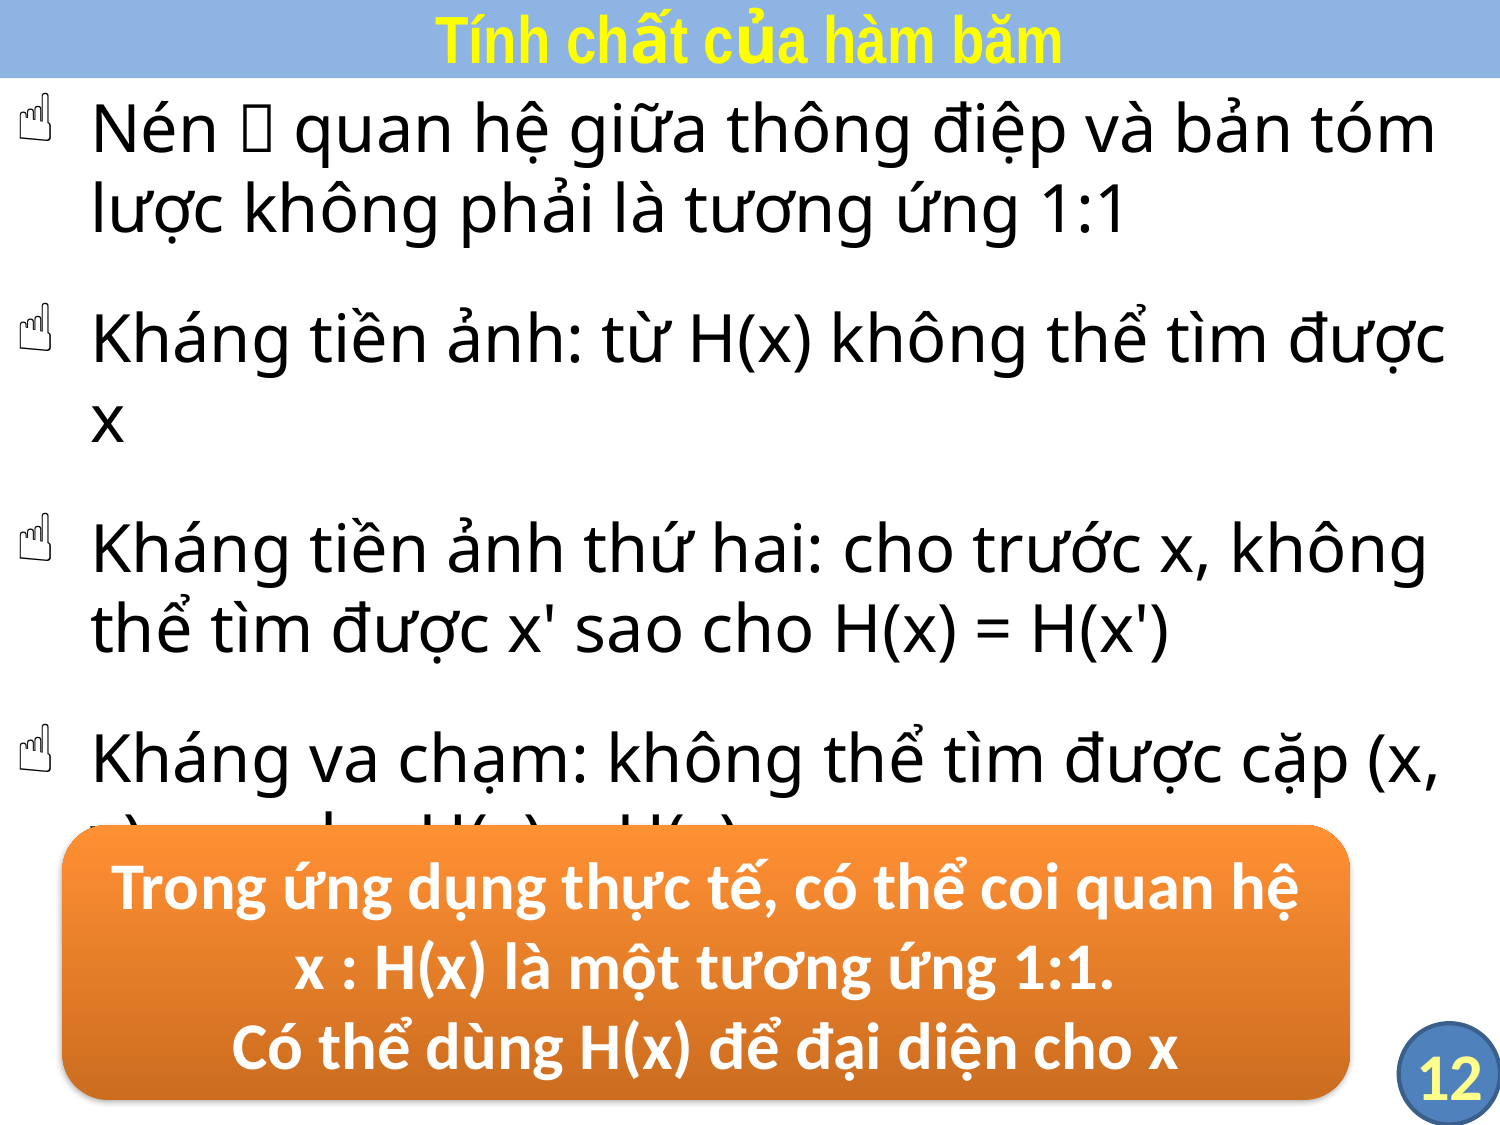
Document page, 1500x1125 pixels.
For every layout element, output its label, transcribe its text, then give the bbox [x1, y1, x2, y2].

list Nén  quan hệ giữa thông điệp và bản tóm lược không phải là tương ứng 1:1 Kháng tiền ảnh: từ H(x) không thể tìm được x Kháng tiền ảnh thứ hai: cho trước x, không thể tìm được x' sao cho H(x) = H(x') Kháng va chạm: không thể tìm được cặp (x, y) sao cho H(x) = H(y) [0, 79, 1500, 1125]
text_box Trong ứng dụng thực tế, có thể coi quan hệ x : H(x) là một tương ứng 1:1. Có thể dùng H(x) để đại diện cho x [62, 825, 1350, 1101]
slide_number 12 [1399, 1023, 1500, 1125]
title Tính chất của hàm băm [0, 0, 1500, 79]
